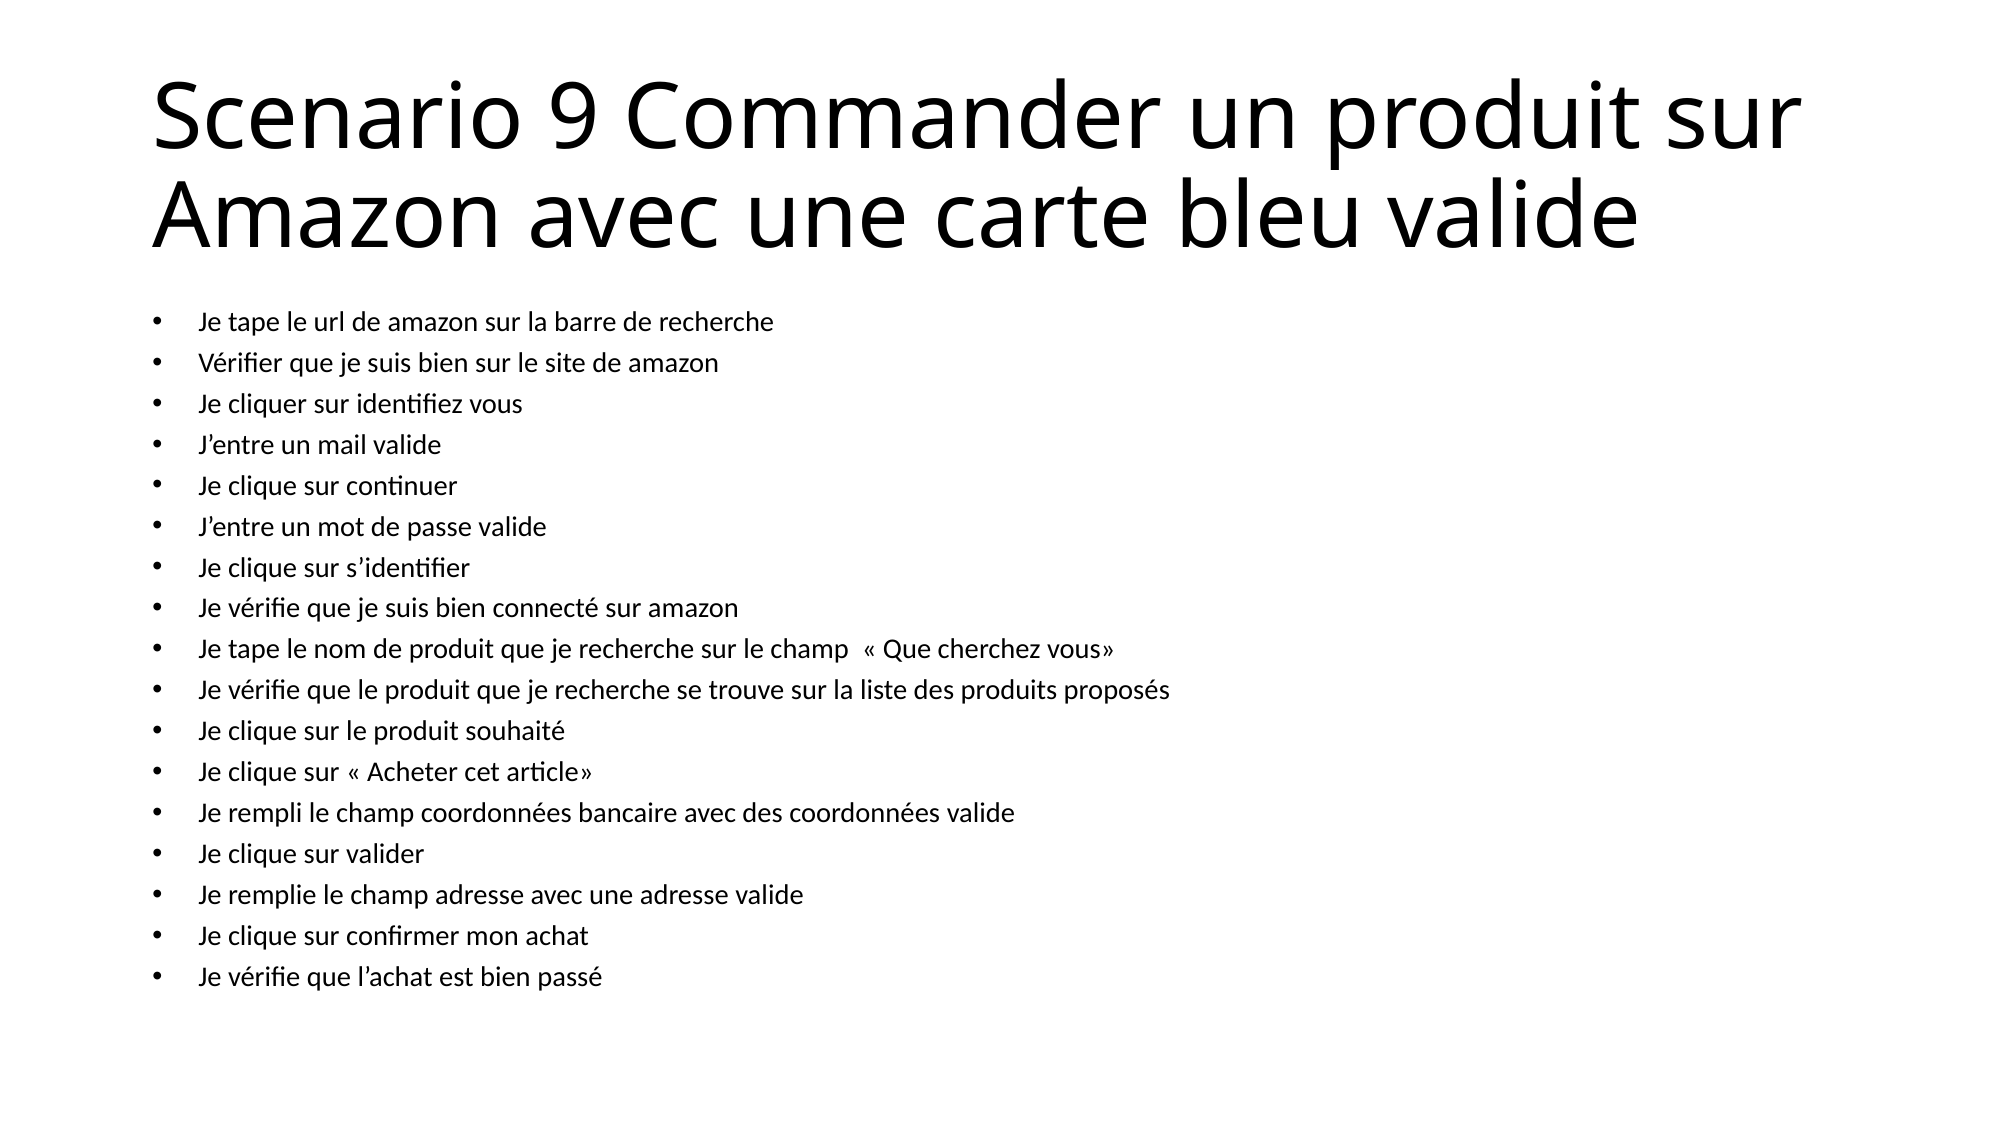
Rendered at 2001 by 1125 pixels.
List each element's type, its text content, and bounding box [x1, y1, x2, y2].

list Je tape le url de amazon sur la barre de recherche Vérifier que je suis bien sur le site de amazon Je cliquer sur identifiez vous J’entre un mail valide Je clique sur continuer J’entre un mot de passe valide Je clique sur s’identifier Je vérifie que je suis bien connecté sur amazon Je tape le nom de produit que je recherche sur le champ « Que cherchez vous» Je vérifie que le produit que je recherche se trouve sur la liste des produits proposés Je clique sur le produit souhaité Je clique sur « Acheter cet article» Je rempli le champ coordonnées bancaire avec des coordonnées valide Je clique sur valider Je remplie le champ adresse avec une adresse valide Je clique sur confirmer mon achat Je vérifie que l’achat est bien passé [137, 299, 1863, 1014]
title Scenario 9 Commander un produit sur Amazon avec une carte bleu valide [137, 59, 1863, 278]
